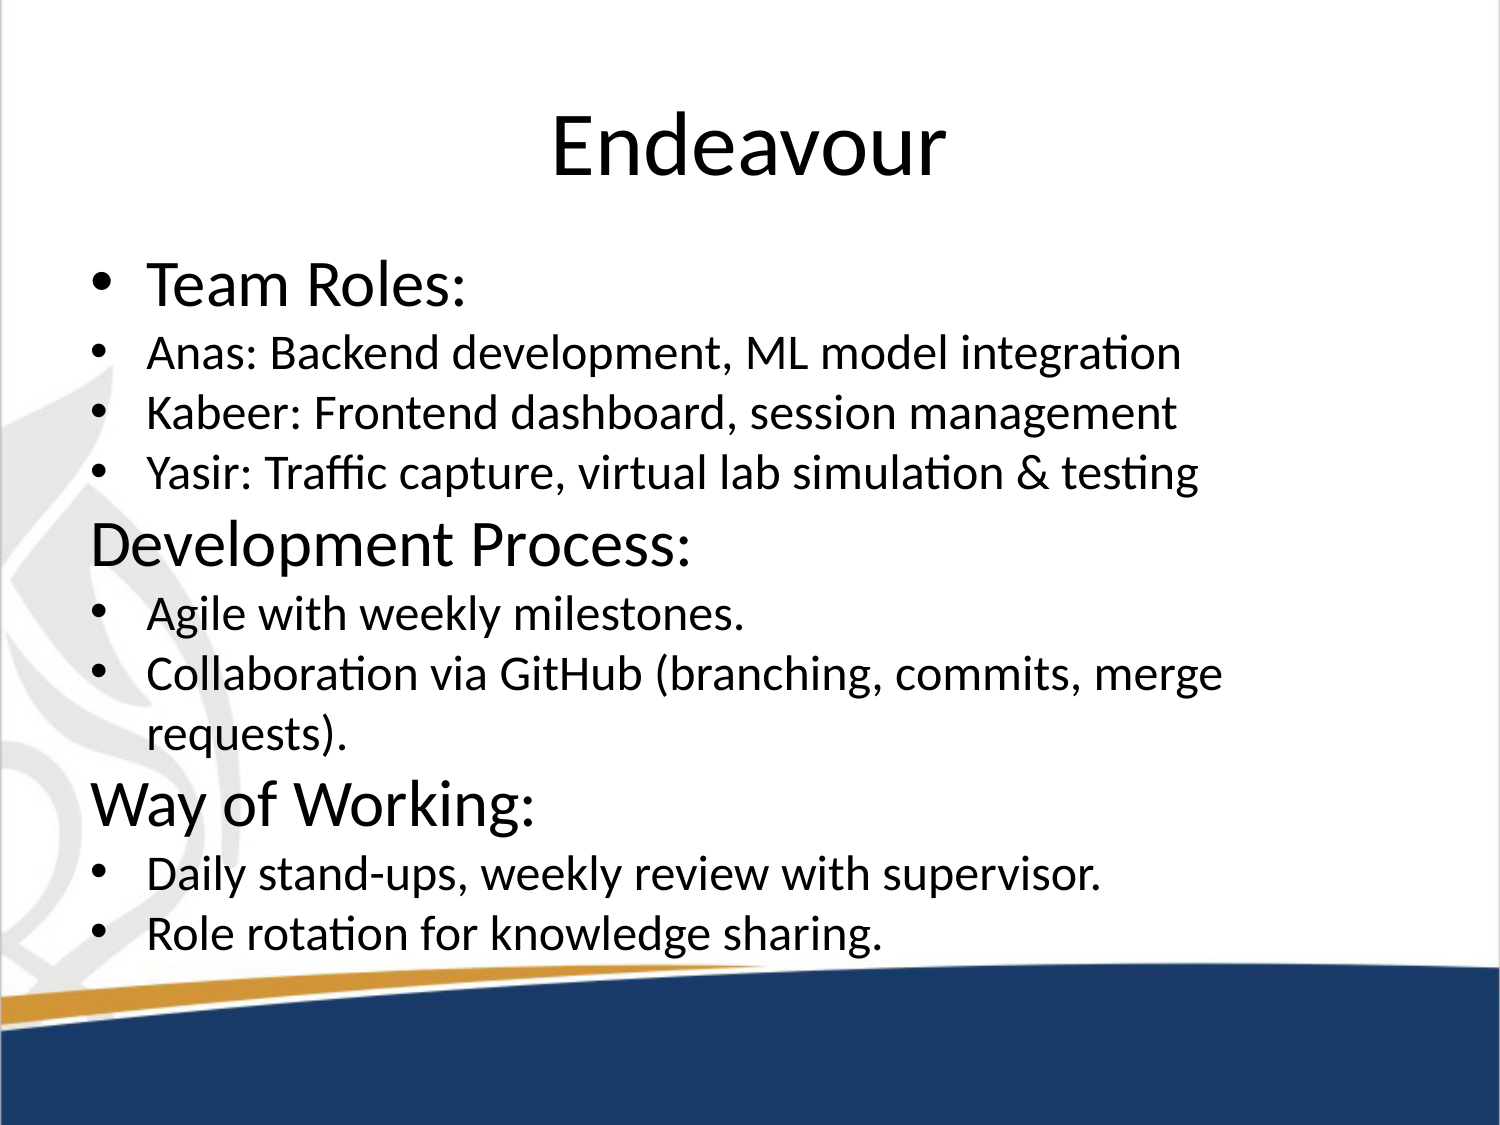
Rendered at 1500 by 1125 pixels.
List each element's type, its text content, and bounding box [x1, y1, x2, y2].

picture [0, 0, 1500, 1125]
title Endeavour [75, 45, 1425, 232]
list Team Roles: Anas: Backend development, ML model integration Kabeer: Frontend dashboard, session management Yasir: Traffic capture, virtual lab simulation & testing Development Process: Agile with weekly milestones. Collaboration via GitHub (branching, commits, merge requests). Way of Working: Daily stand-ups, weekly review with supervisor. Role rotation for knowledge sharing. [75, 232, 1425, 976]
